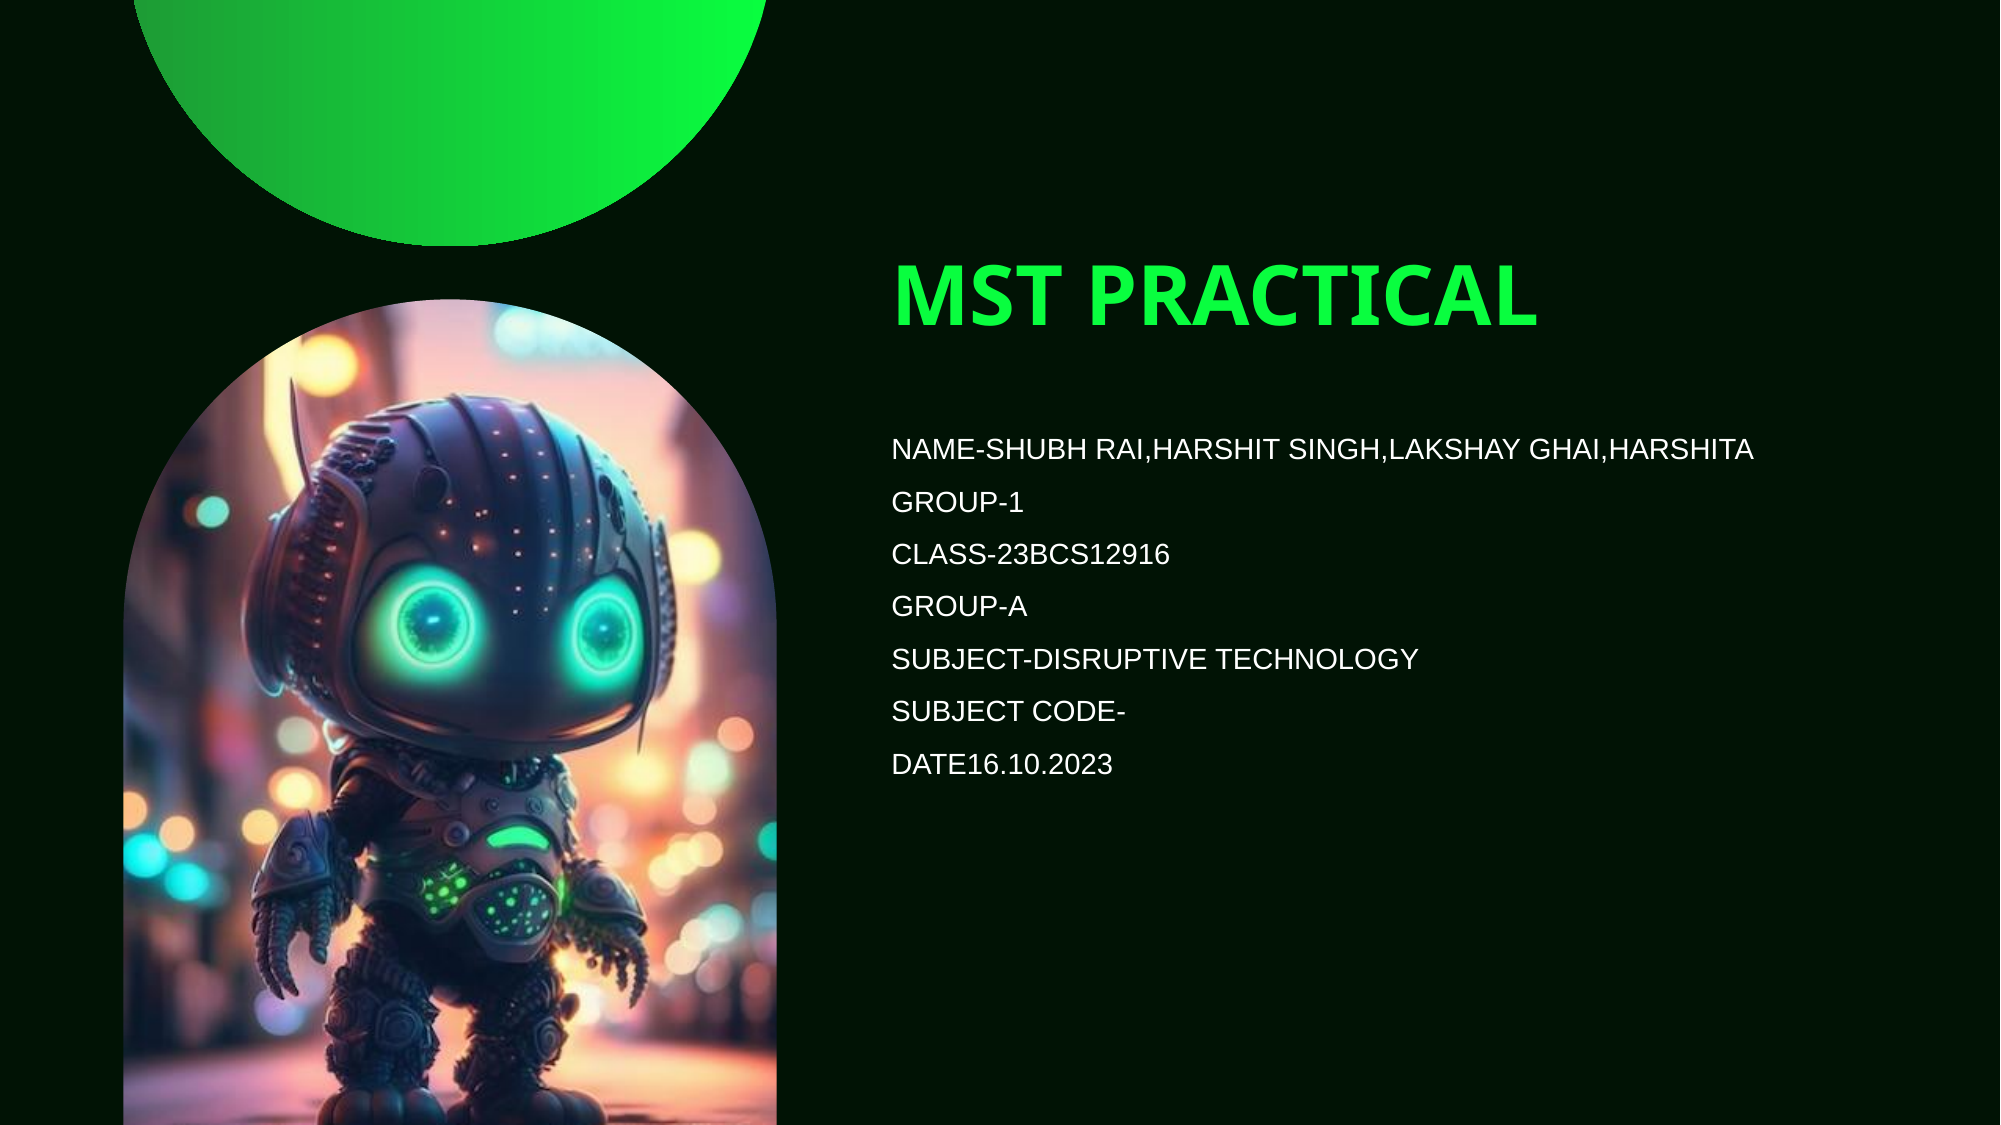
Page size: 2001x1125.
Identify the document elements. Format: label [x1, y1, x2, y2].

text_box [876, 234, 1877, 792]
picture [123, 299, 777, 1125]
text_box [133, 0, 767, 247]
